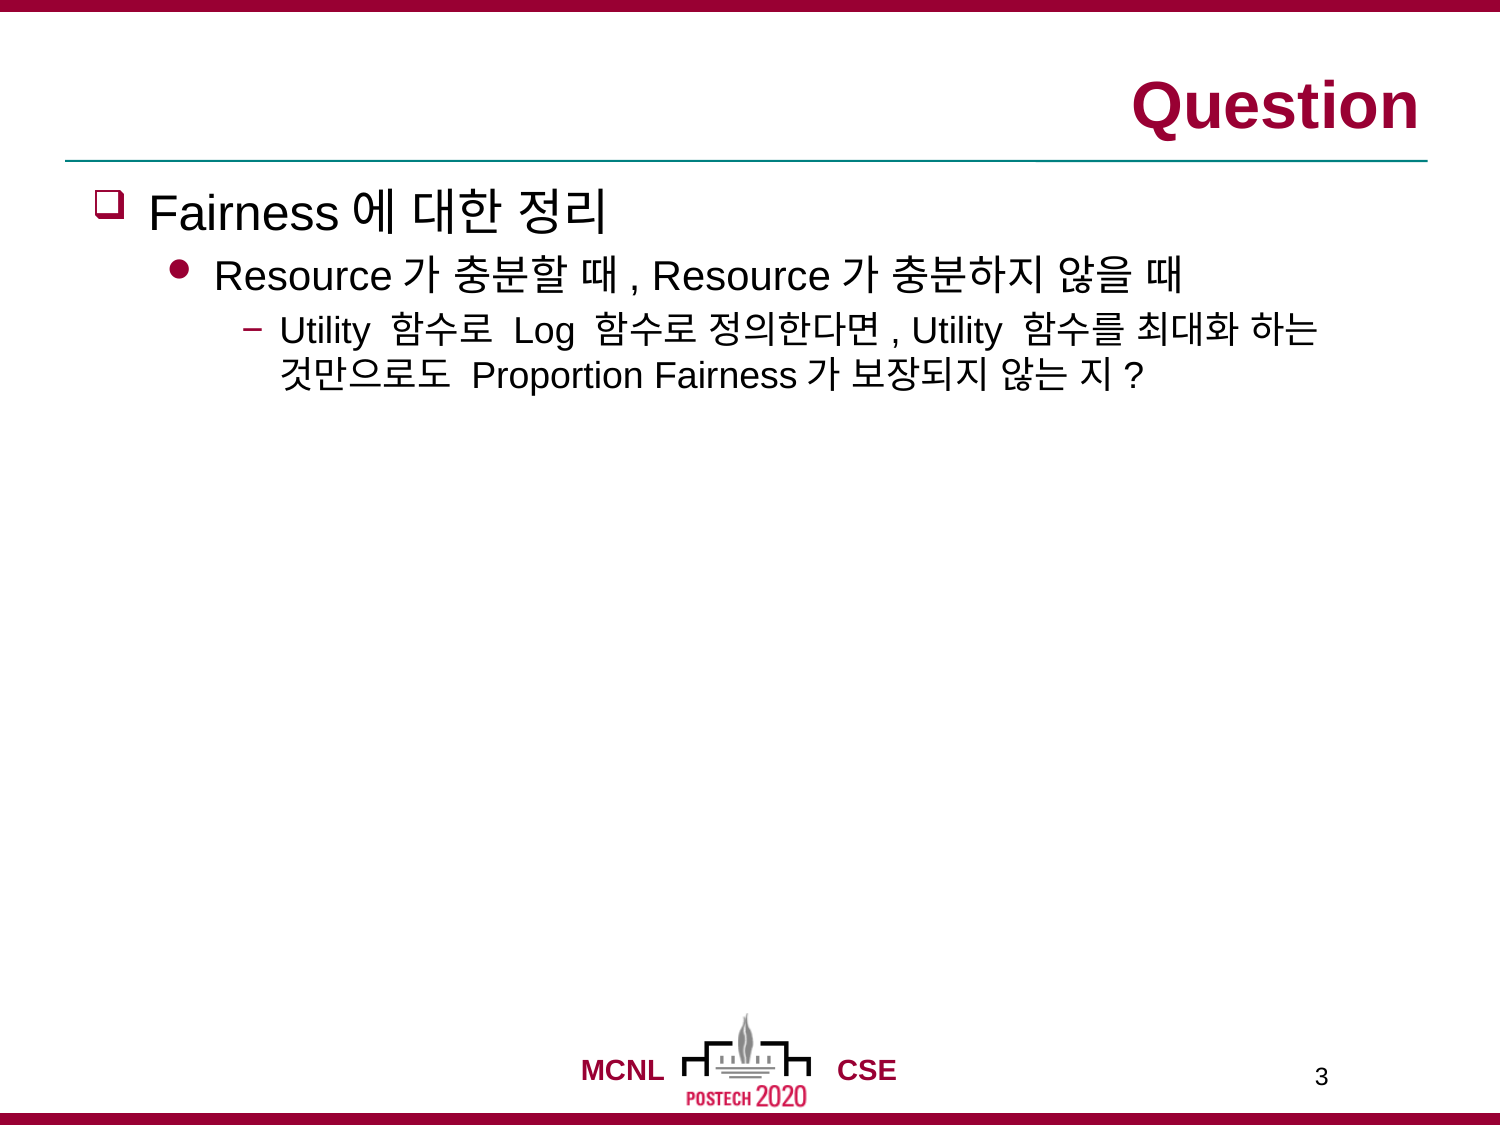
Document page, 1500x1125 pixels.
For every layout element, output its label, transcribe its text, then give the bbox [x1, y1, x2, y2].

title Question [74, 36, 1436, 150]
list Fairness에 대한 정리 Resource가 충분할 때, Resource가 충분하지 않을 때 Utility 함수로 Log 함수로 정의한다면, Utility 함수를 최대화 하는 것만으로도 Proportion Fairness가 보장되지 않는 지? [76, 172, 1427, 1024]
slide_number 3 [1299, 1052, 1425, 1113]
picture [672, 1024, 820, 1111]
